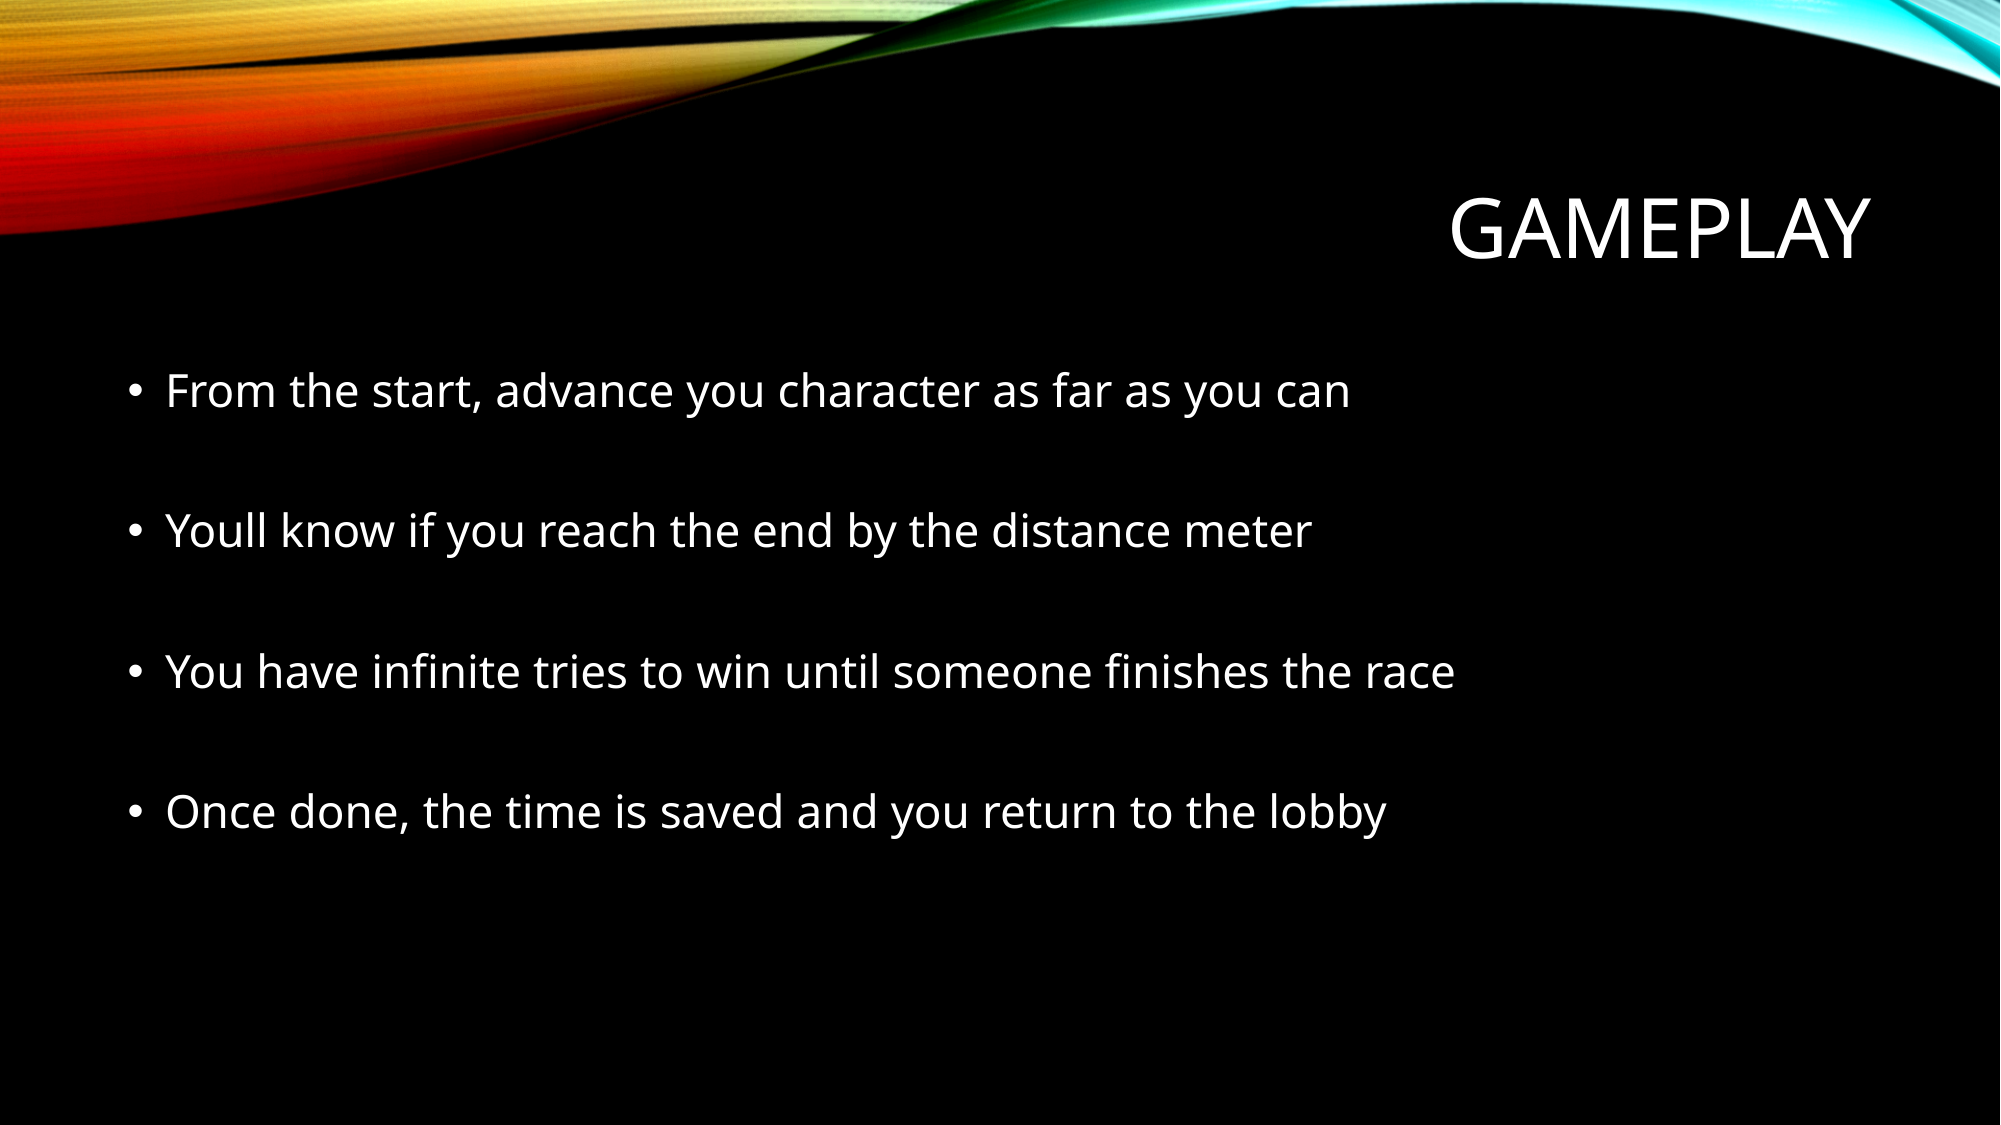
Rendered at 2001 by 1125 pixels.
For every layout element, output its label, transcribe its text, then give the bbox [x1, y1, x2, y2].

title Gameplay [474, 125, 1888, 338]
list From the start, advance you character as far as you can Youll know if you reach the end by the distance meter You have infinite tries to win until someone finishes the race Once done, the time is saved and you return to the lobby [112, 360, 1888, 1021]
picture [0, 0, 2000, 237]
